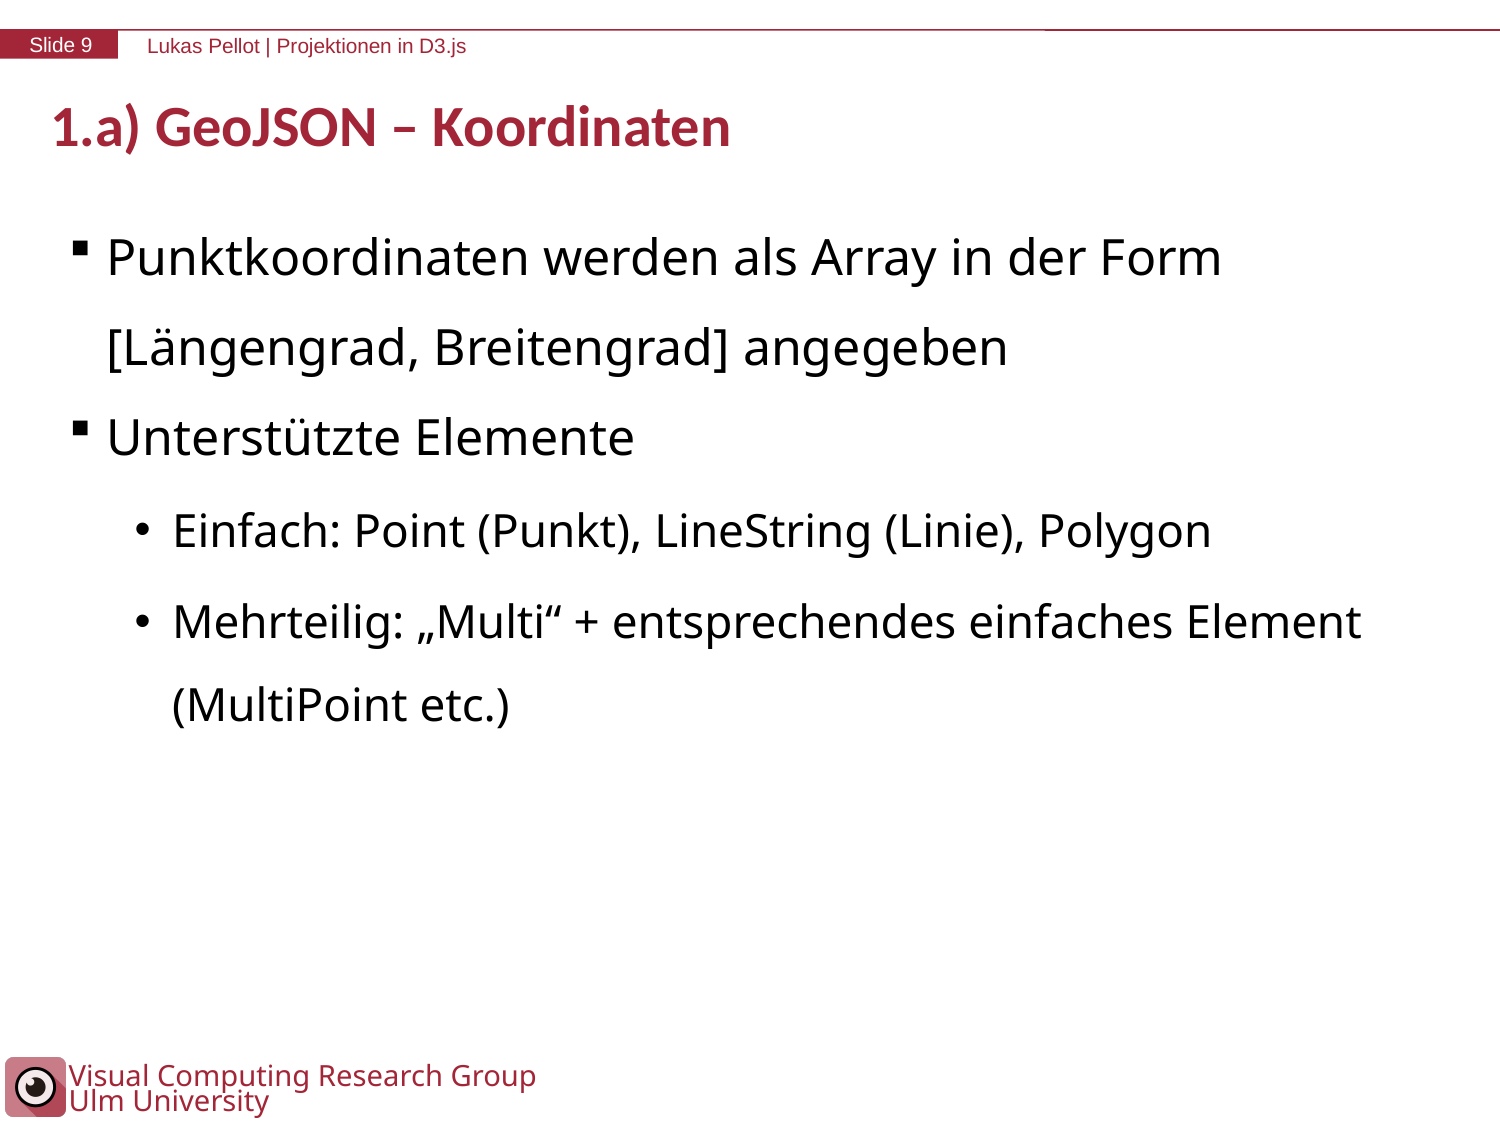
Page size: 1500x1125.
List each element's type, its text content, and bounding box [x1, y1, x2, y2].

title 1.a) GeoJSON – Koordinaten [35, 79, 1465, 187]
picture [5, 1057, 66, 1117]
list Punktkoordinaten werden als Array in der Form [Längengrad, Breitengrad] angegeben Unterstützte Elemente Einfach: Point (Punkt), LineString (Linie), Polygon Mehrteilig: „Multi“ + entsprechendes einfaches Element (MultiPoint etc.) [35, 187, 1465, 1047]
